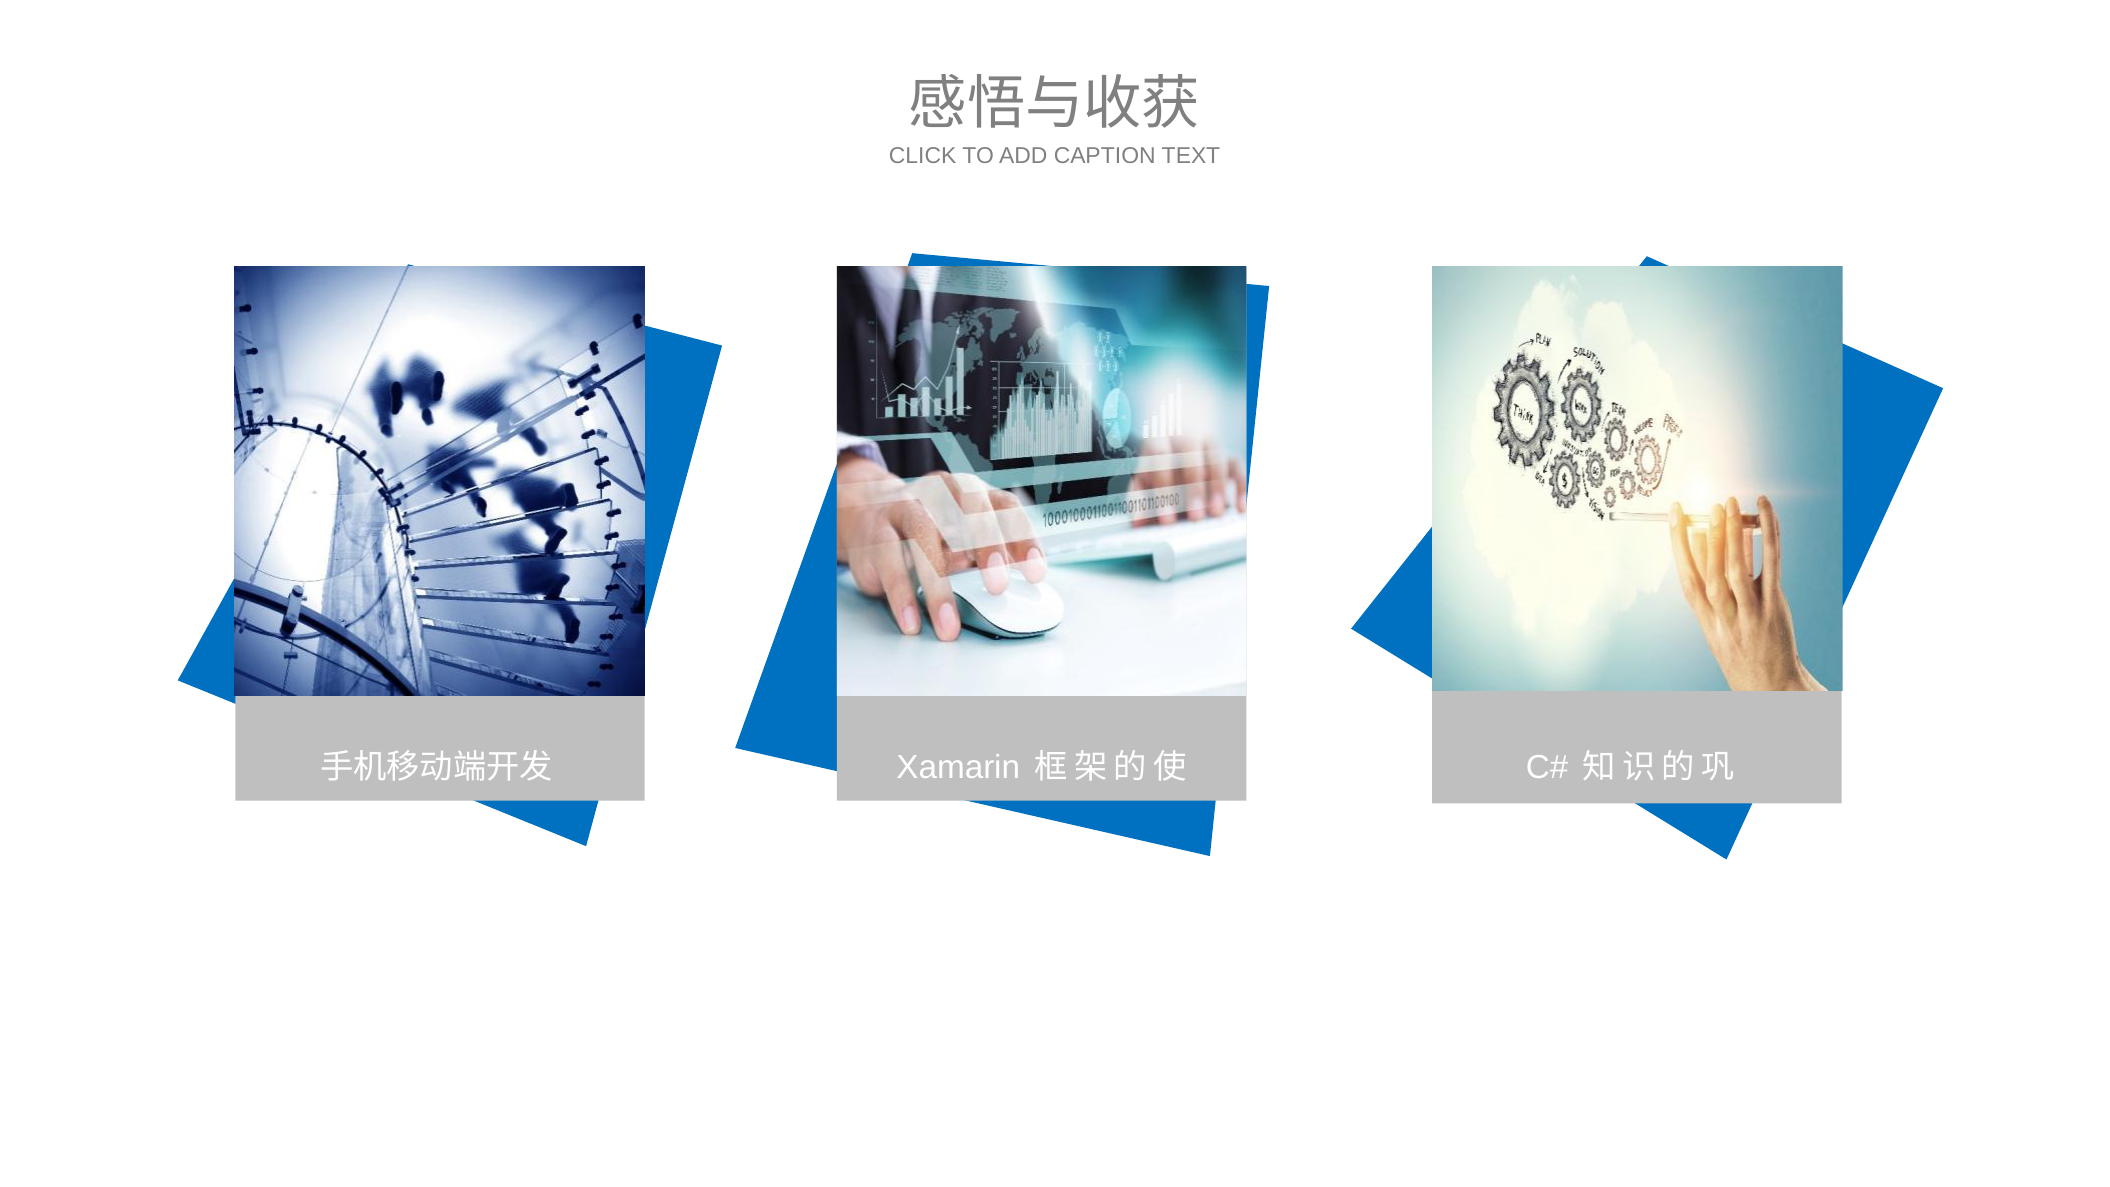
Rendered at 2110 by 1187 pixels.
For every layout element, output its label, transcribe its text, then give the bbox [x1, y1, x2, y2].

text_box [1351, 527, 1431, 678]
text_box [735, 466, 836, 771]
text_box [233, 265, 646, 697]
text_box [907, 253, 1041, 265]
text_box 感悟与收获 [865, 65, 1245, 136]
text_box [646, 325, 723, 626]
text_box [1639, 256, 1667, 265]
text_box [474, 801, 599, 847]
text_box CLICK TO ADD CAPTION TEXT [865, 140, 1245, 168]
text_box [1636, 804, 1752, 860]
text_box [968, 801, 1216, 857]
text_box [836, 697, 1247, 801]
text_box [1844, 344, 1944, 604]
text_box [836, 265, 1247, 697]
text_box [177, 580, 235, 704]
text_box 手机移动端开发 [320, 725, 554, 786]
text_box [1247, 283, 1270, 500]
text_box [1431, 265, 1844, 692]
text_box C#知识的巩固 [1525, 725, 1735, 786]
text_box Xamarin框架的使用 [896, 725, 1187, 786]
text_box [235, 697, 645, 801]
text_box [1432, 692, 1842, 804]
